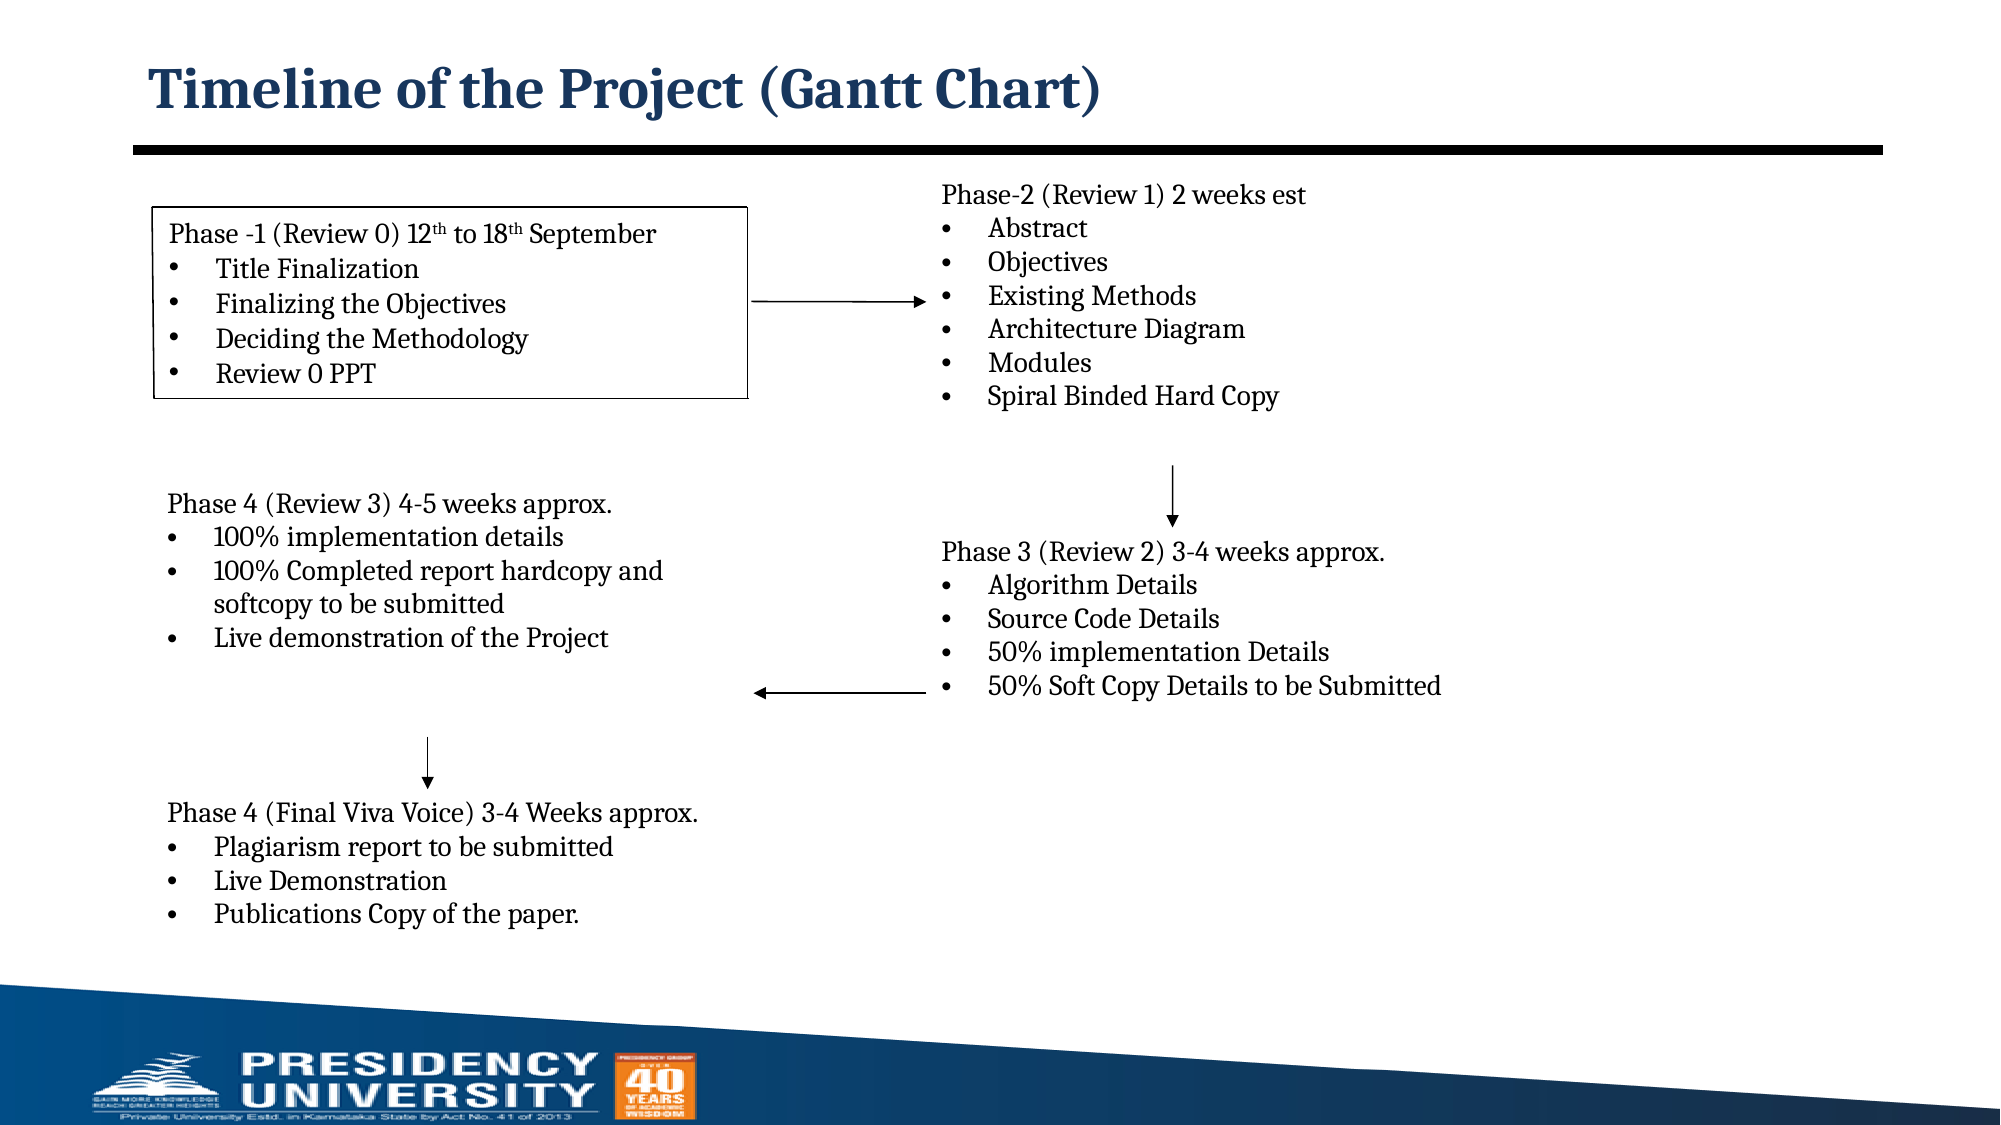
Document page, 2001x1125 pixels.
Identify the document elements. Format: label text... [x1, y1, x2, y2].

table_header Phase 4 (Review 3) 4-5 weeks approx. 100% implementation details 100% Completed report hardcopy and softcopy to be submitted Live demonstration of the Project [152, 480, 753, 737]
title Timeline of the Project (Gantt Chart) [133, 45, 1884, 125]
table_header Phase 4 (Final Viva Voice) 3-4 Weeks approx. Plagiarism report to be submitted Live Demonstration Publications Copy of the paper. [152, 789, 753, 967]
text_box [151, 206, 155, 399]
text_box Phase -1 (Review 0) 12th to 18th September Title Finalization Finalizing the Objectives Deciding the Methodology Review 0 PPT [160, 216, 743, 397]
table_header Phase-2 (Review 1) 2 weeks est Abstract Objectives Existing Methods Architecture Diagram Modules Spiral Binded Hard Copy [926, 171, 1419, 465]
picture [0, 982, 2000, 1125]
table_header Phase 3 (Review 2) 3-4 weeks approx. Algorithm Details Source Code Details 50% implementation Details 50% Soft Copy Details to be Submitted [926, 527, 1468, 755]
